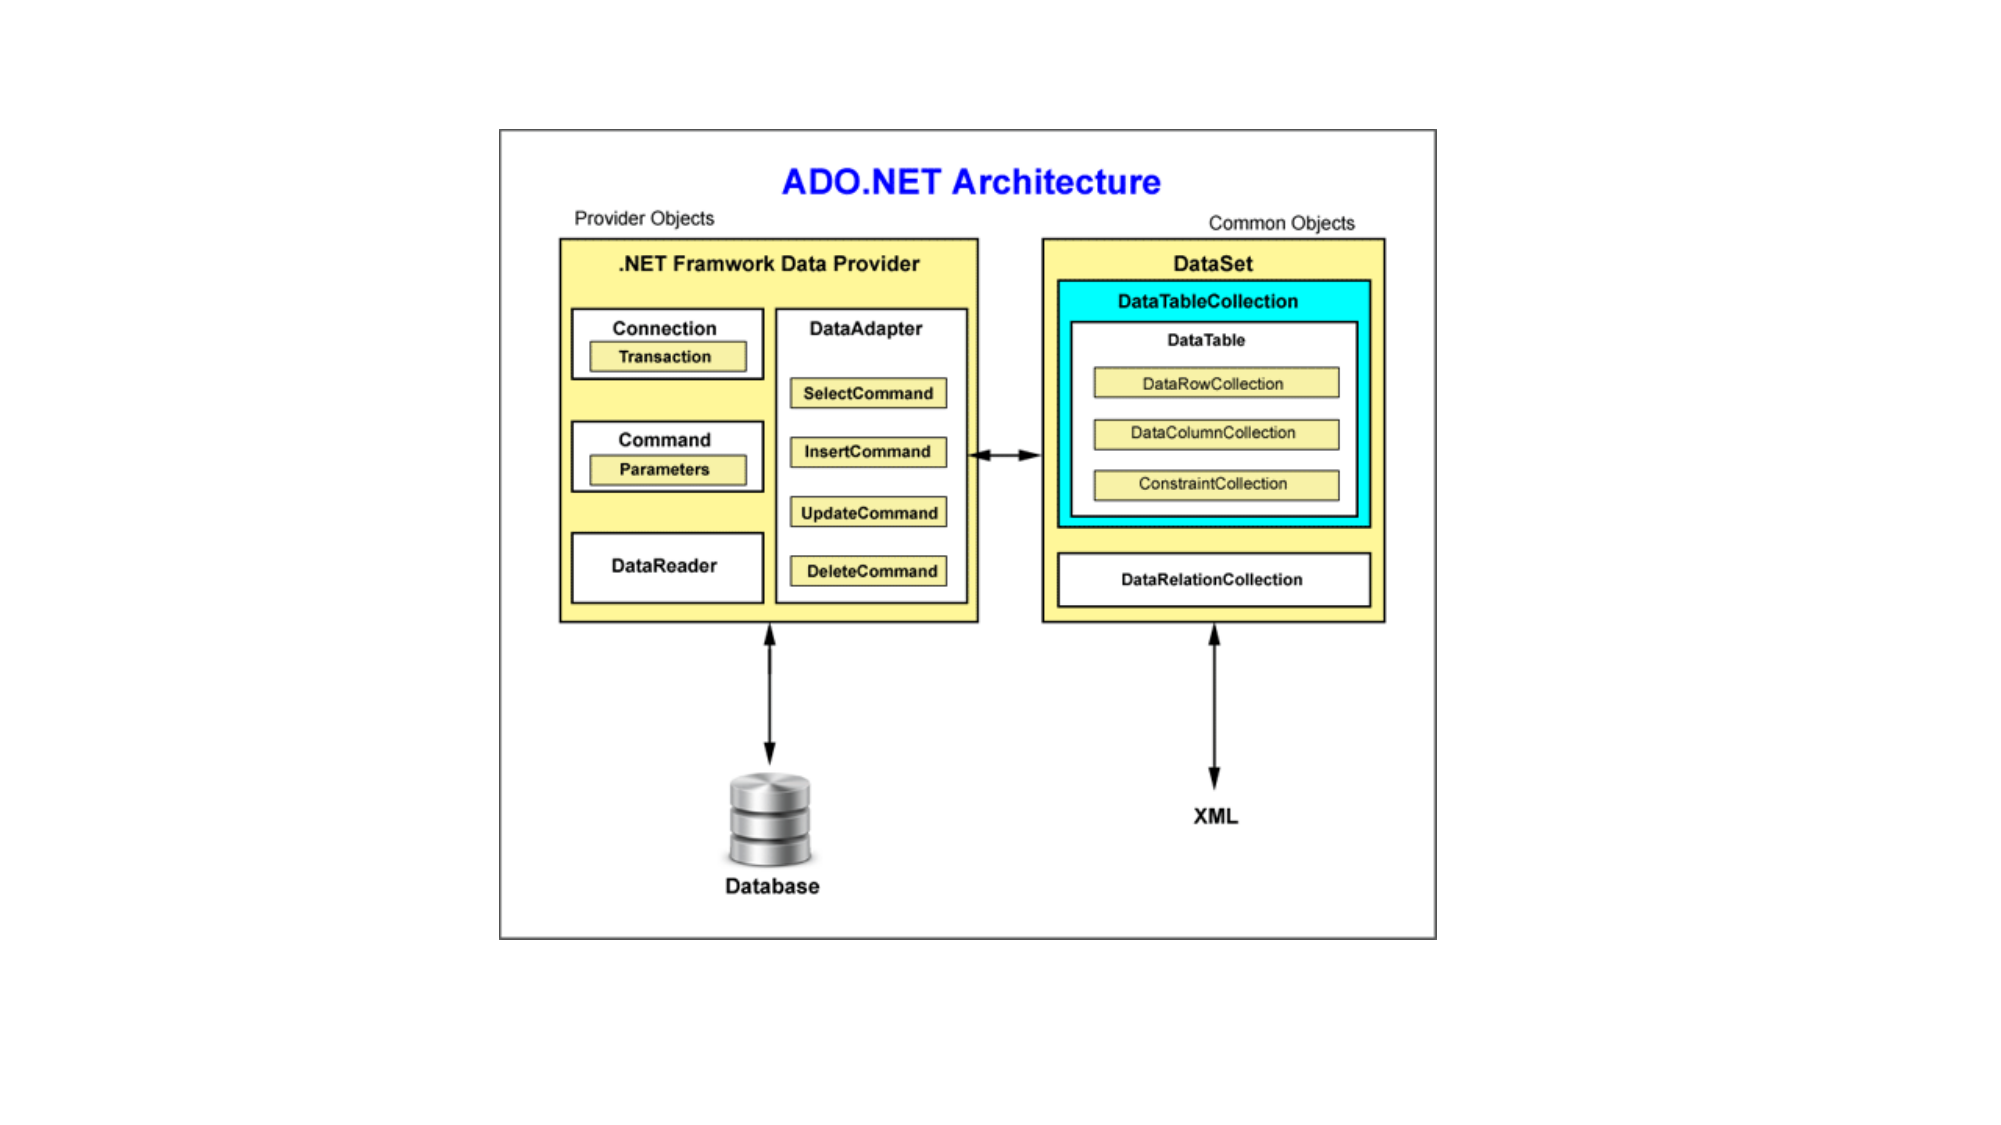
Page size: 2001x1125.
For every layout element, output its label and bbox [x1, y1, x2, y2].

picture [499, 129, 1437, 940]
